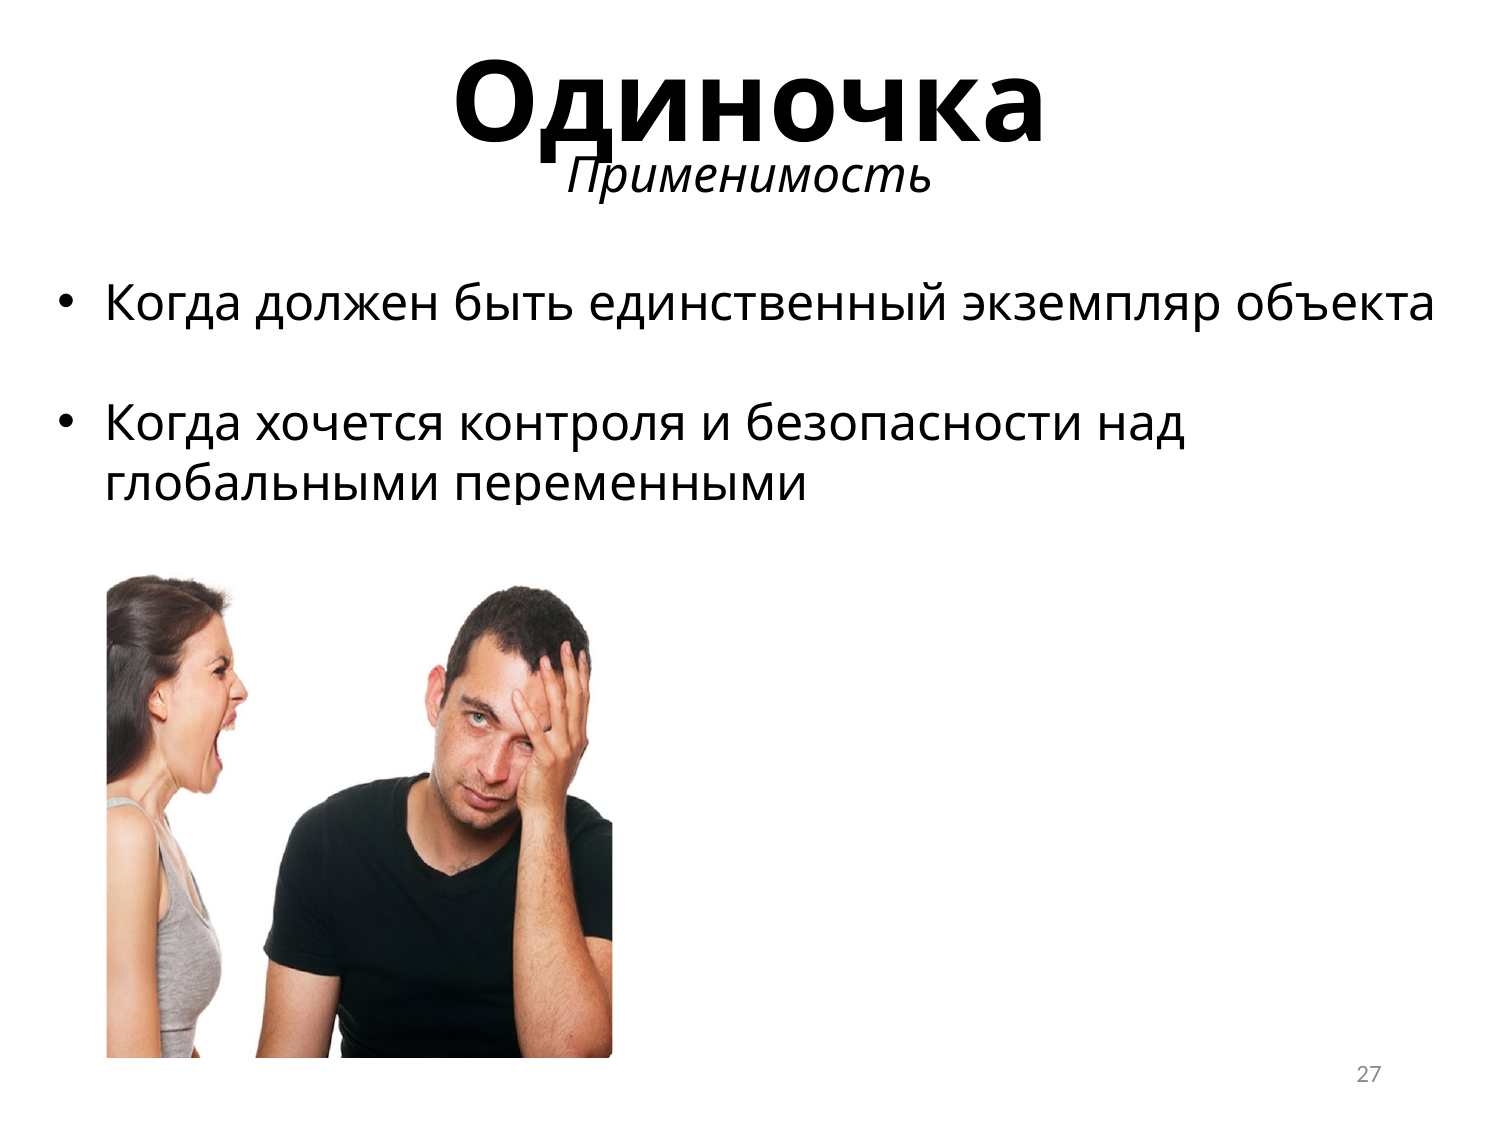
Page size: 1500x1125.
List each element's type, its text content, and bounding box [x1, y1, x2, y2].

picture [106, 505, 613, 1058]
text_box Применимость [98, 135, 1402, 211]
text_box Когда должен быть единственный экземпляр объекта Когда хочется контроля и безопасности над глобальными переменными [42, 262, 1458, 518]
slide_number 27 [1059, 1042, 1397, 1103]
text_box Одиночка [435, 22, 1065, 135]
